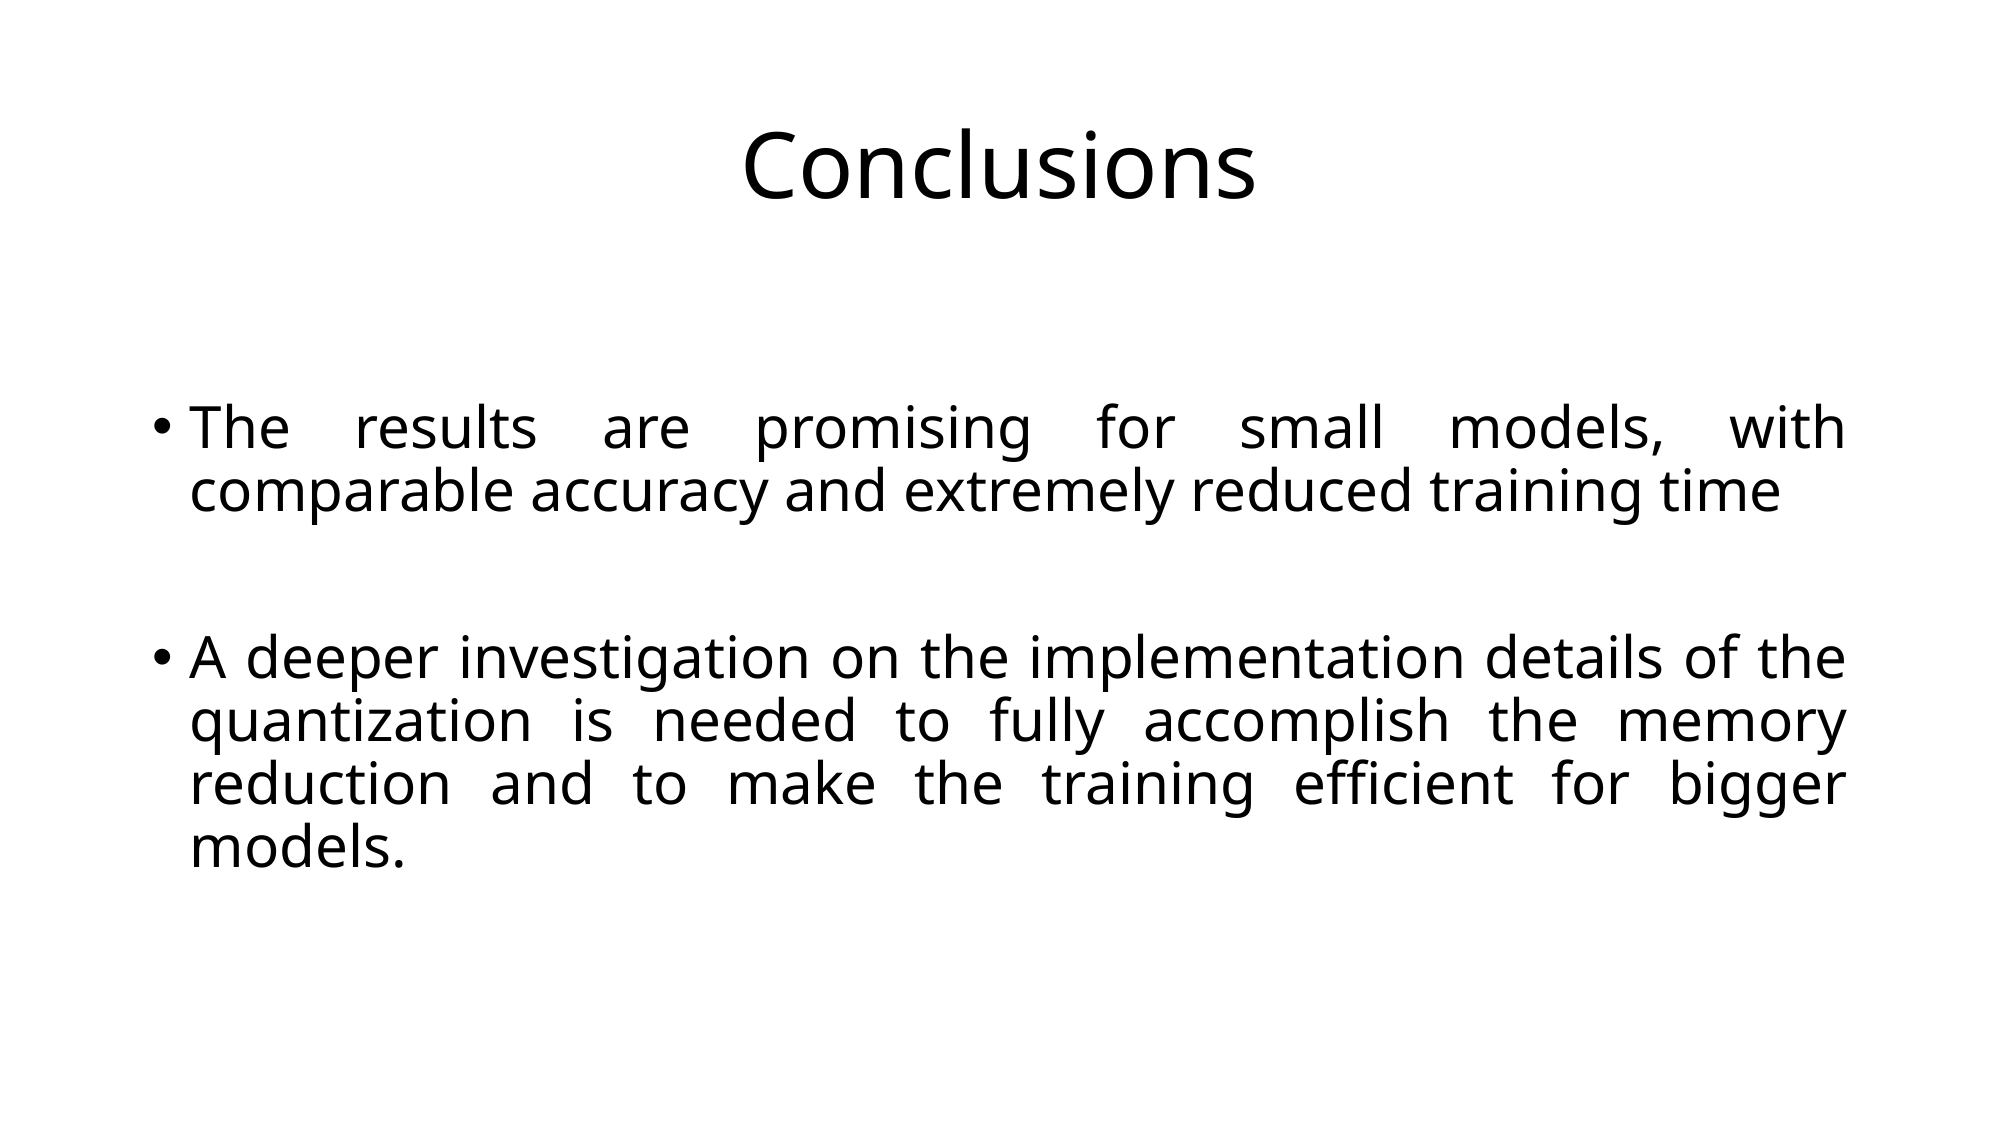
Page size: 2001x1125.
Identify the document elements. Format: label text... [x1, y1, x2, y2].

list The results are promising for small models, with comparable accuracy and extremely reduced training time A deeper investigation on the implementation details of the quantization is needed to fully accomplish the memory reduction and to make the training efficient for bigger models. [137, 299, 1863, 1014]
title Conclusions [137, 59, 1863, 278]
